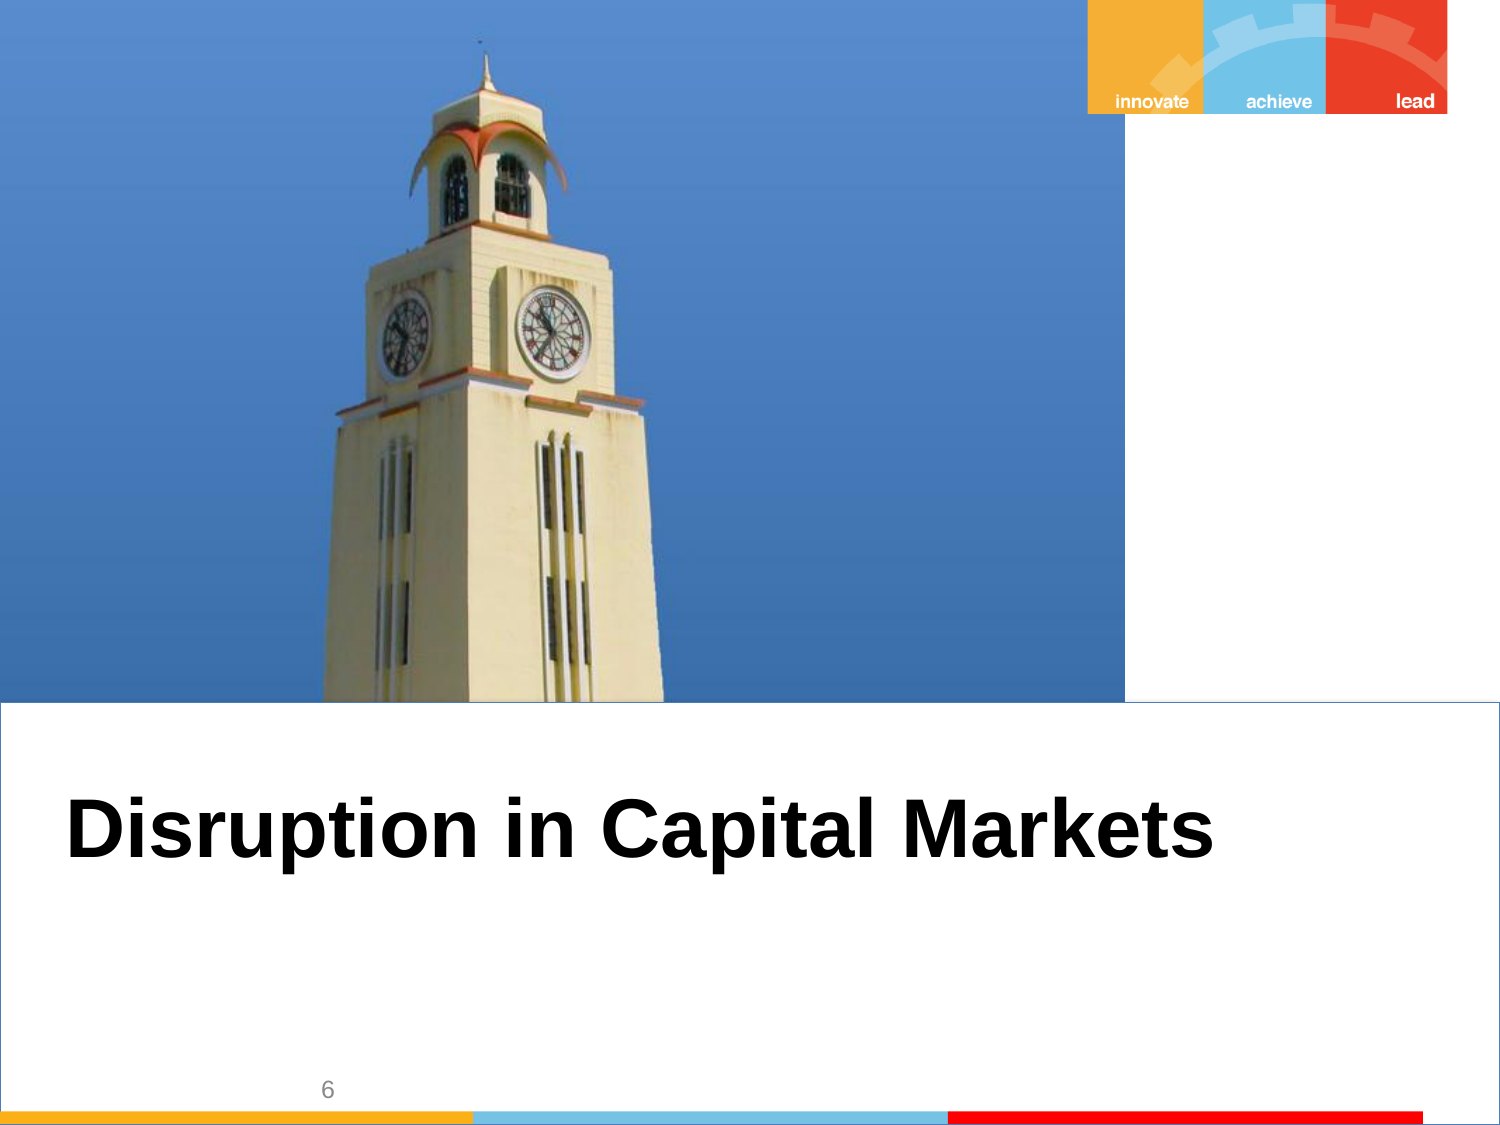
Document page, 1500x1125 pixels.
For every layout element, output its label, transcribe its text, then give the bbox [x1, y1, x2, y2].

picture [0, 0, 1448, 702]
slide_number ‹#› [0, 1059, 350, 1119]
list Disruption in Capital Markets [50, 762, 1438, 1025]
